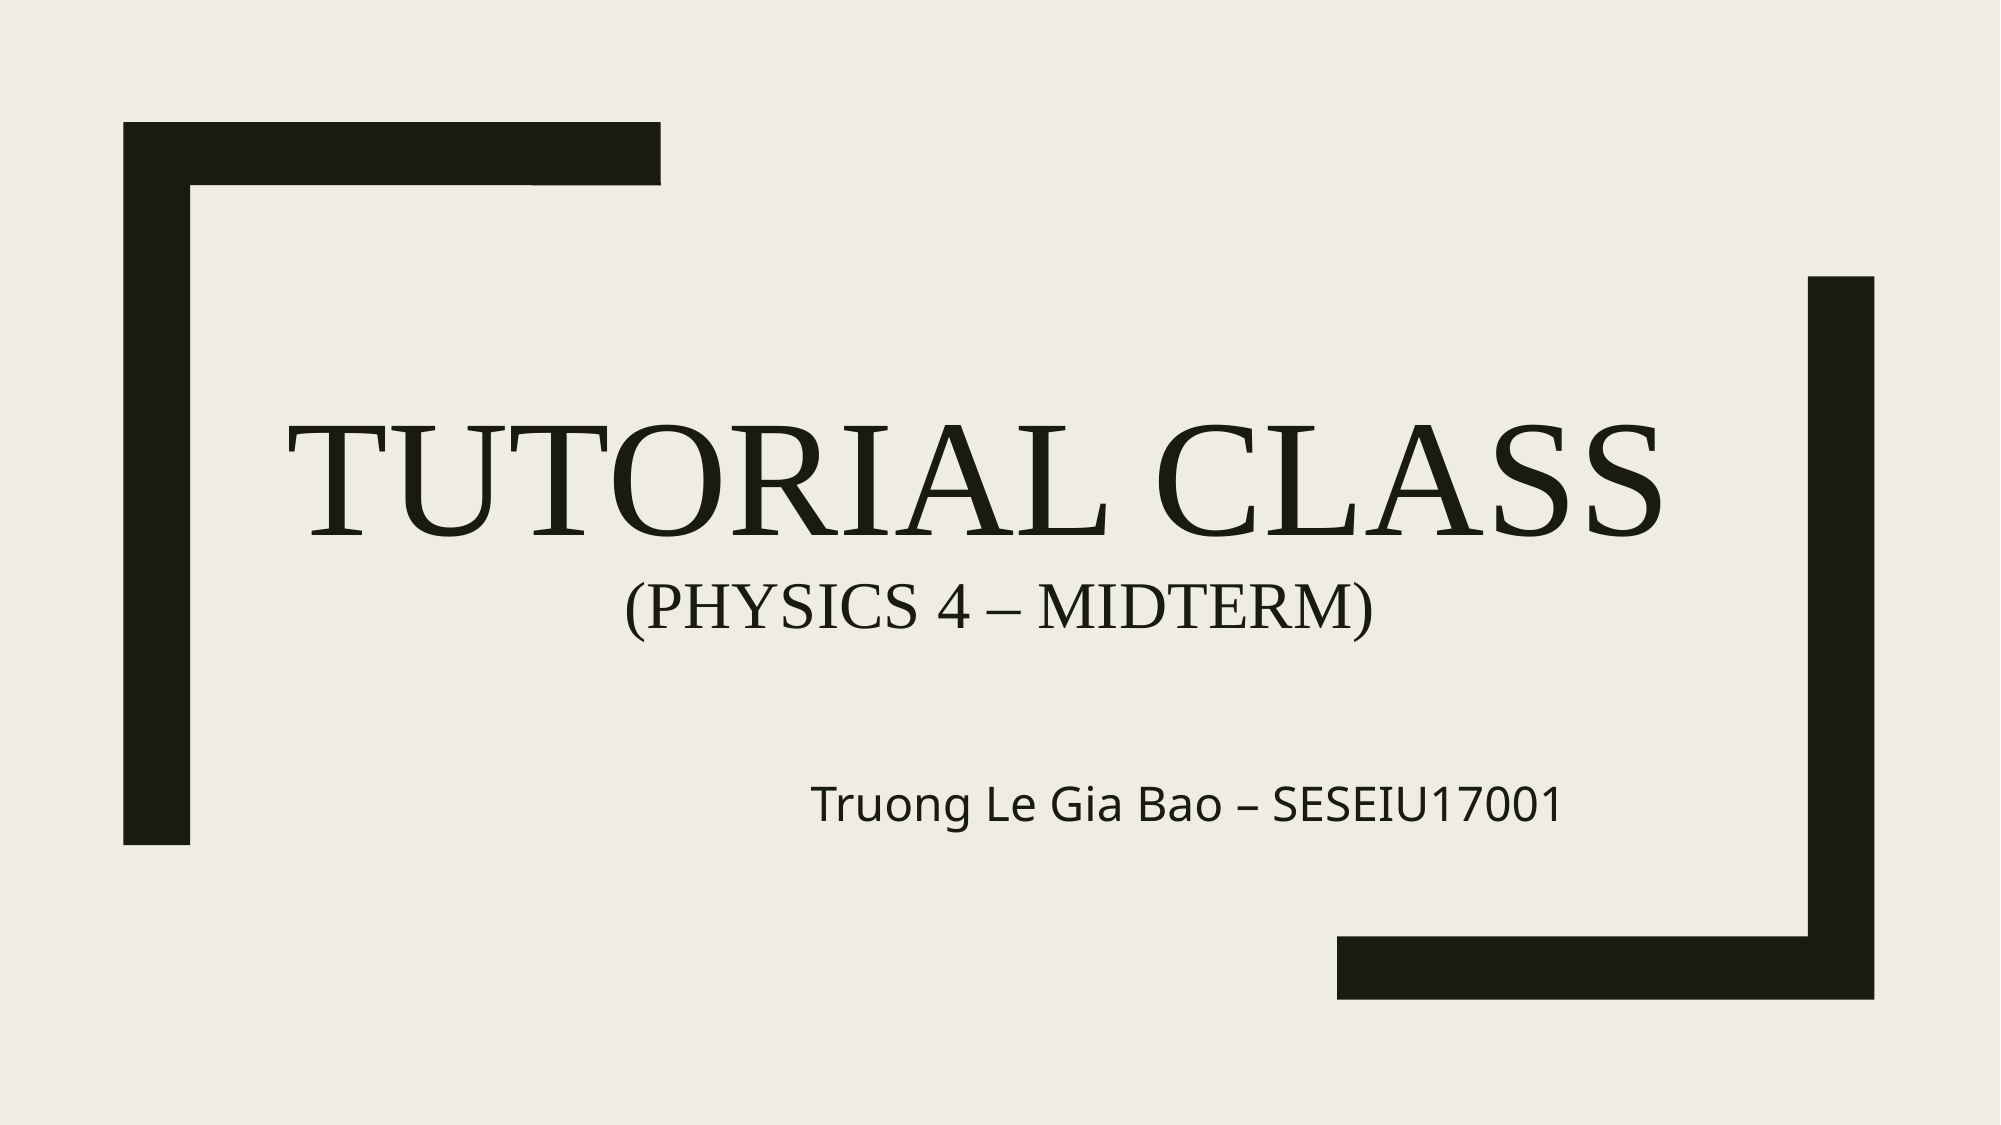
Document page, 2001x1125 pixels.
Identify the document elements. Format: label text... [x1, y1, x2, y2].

title TUTORIAL CLASS (Physics 4 – Midterm) [192, 258, 1807, 650]
subtitle Truong Le Gia Bao – SESEIU17001 [439, 758, 1940, 1031]
